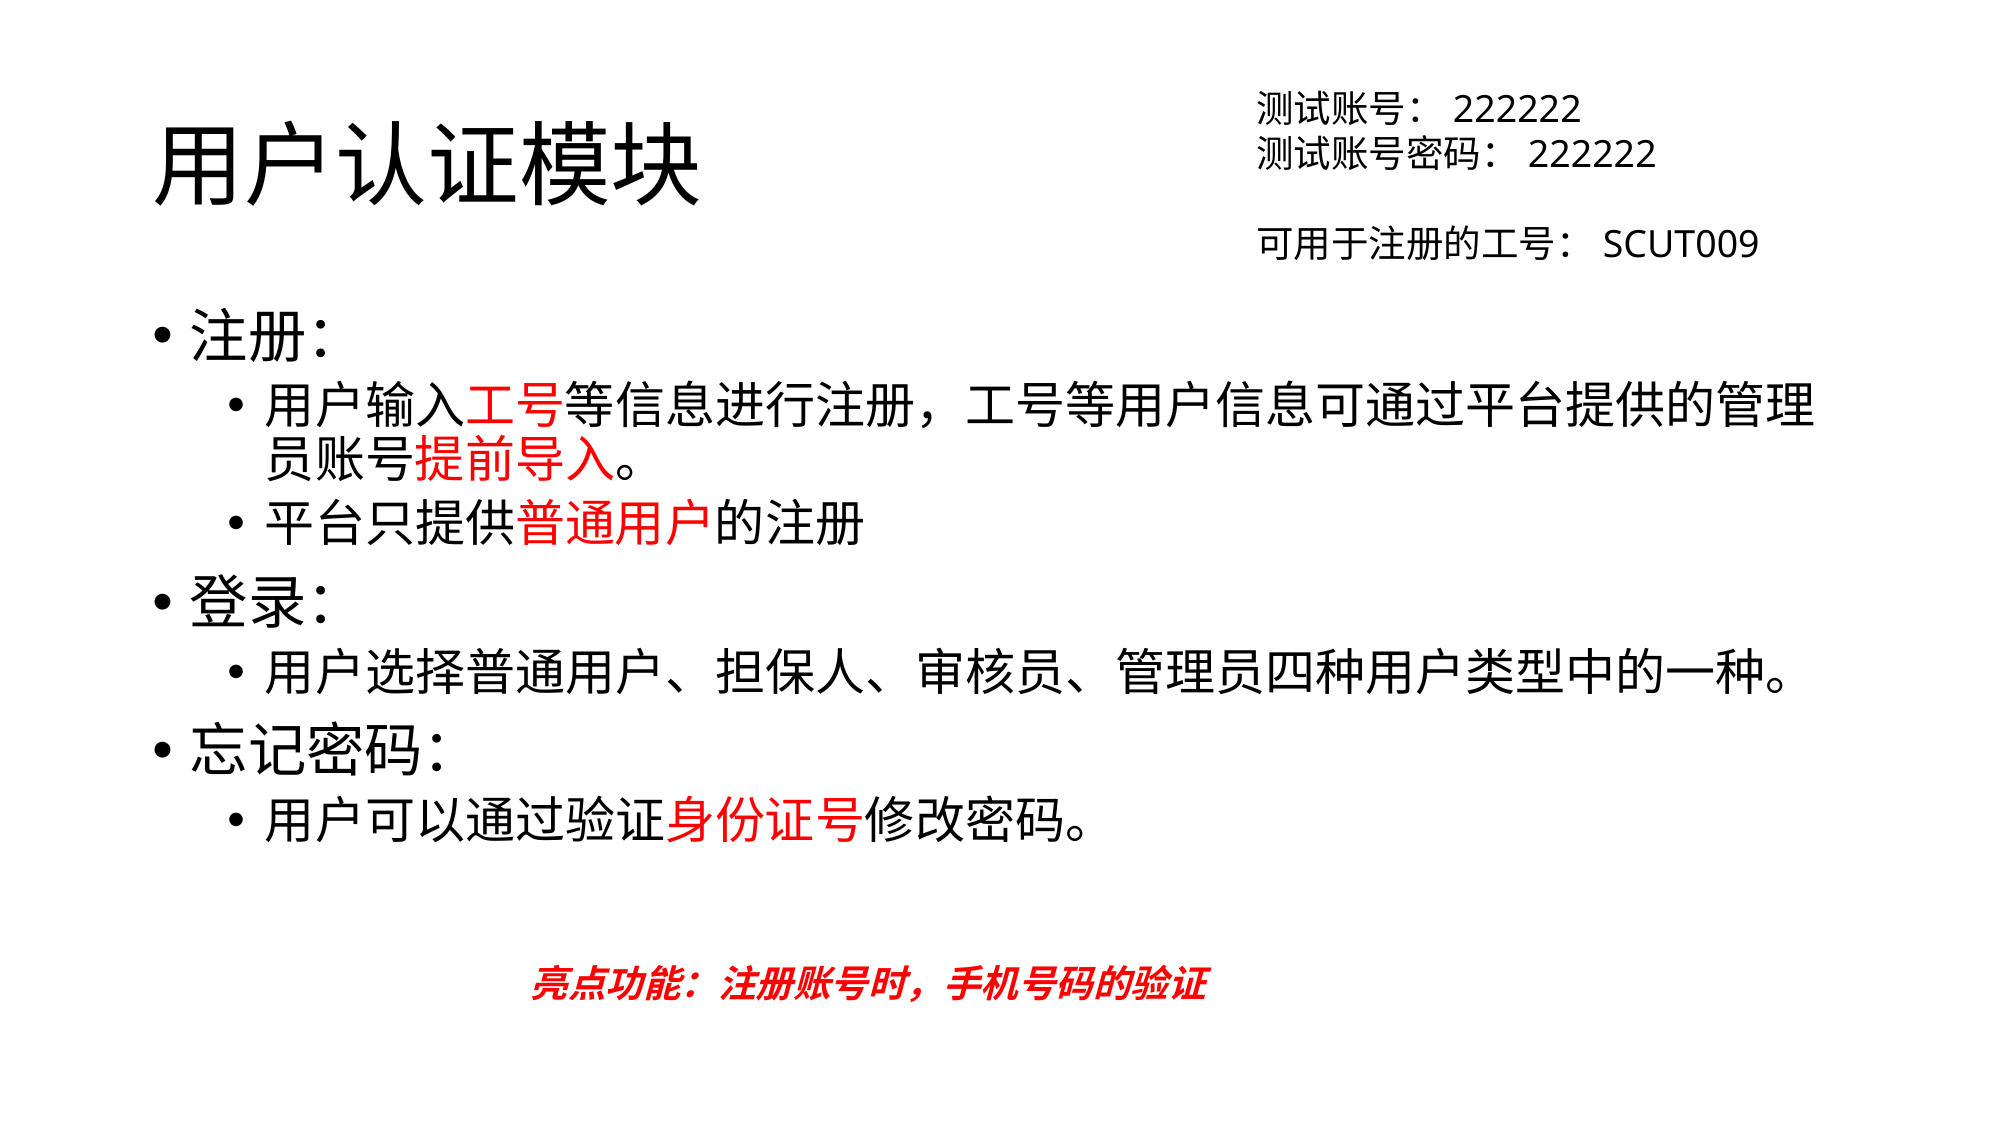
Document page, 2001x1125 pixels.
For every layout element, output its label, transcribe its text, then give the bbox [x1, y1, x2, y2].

text_box 测试账号：222222 测试账号密码：222222 可用于注册的工号：SCUT009 [1241, 77, 1775, 273]
title 用户认证模块 [137, 59, 1863, 278]
text_box 亮点功能：注册账号时，手机号码的验证 [515, 952, 1221, 1013]
list 注册： 用户输入工号等信息进行注册，工号等用户信息可通过平台提供的管理员账号提前导入。 平台只提供普通用户的注册 登录： 用户选择普通用户、担保人、审核员、管理员四种用户类型中的一种。 忘记密码： 用户可以通过验证身份证号修改密码。 [137, 299, 1863, 1014]
